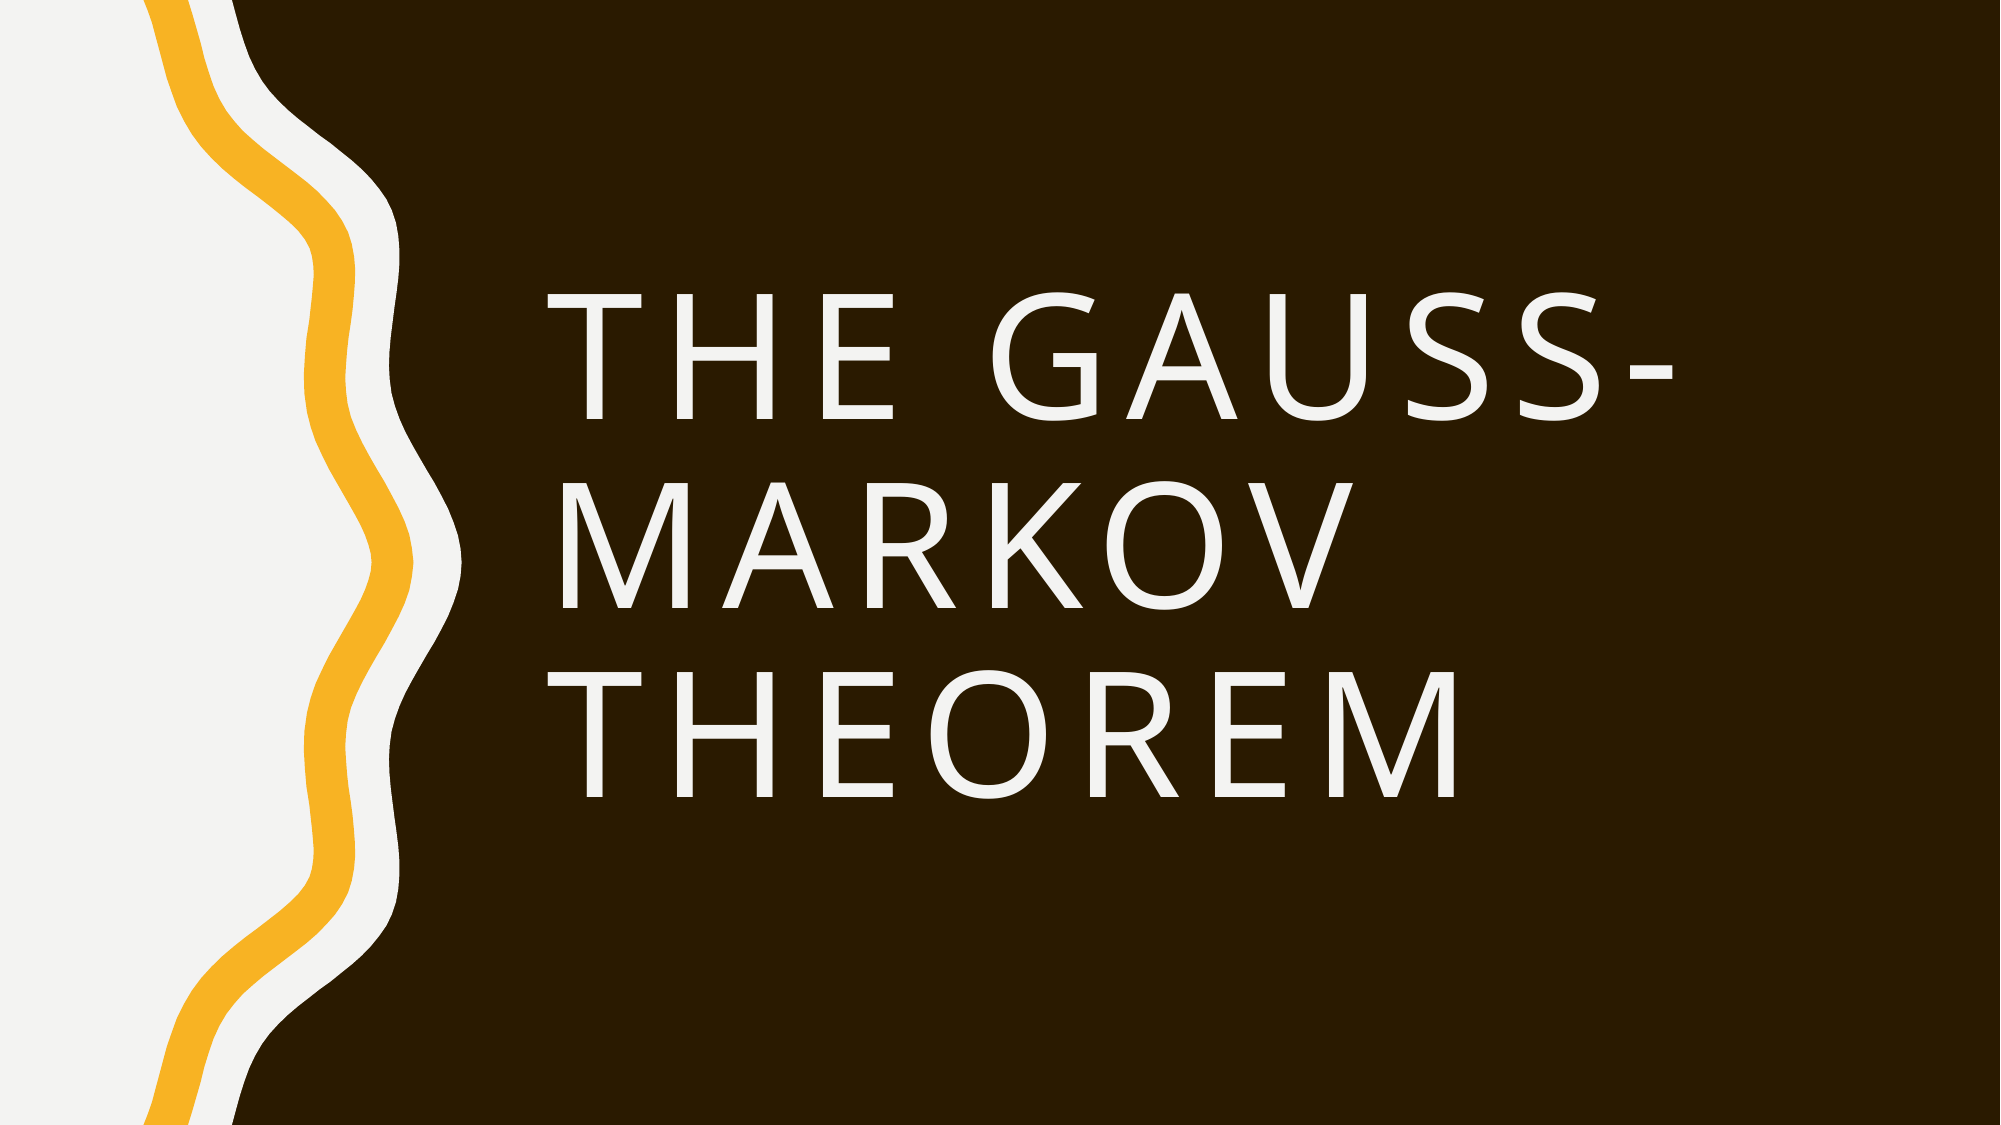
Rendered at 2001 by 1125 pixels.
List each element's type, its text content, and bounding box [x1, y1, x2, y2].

title THE Gauss-Markov Theorem [531, 176, 1875, 843]
